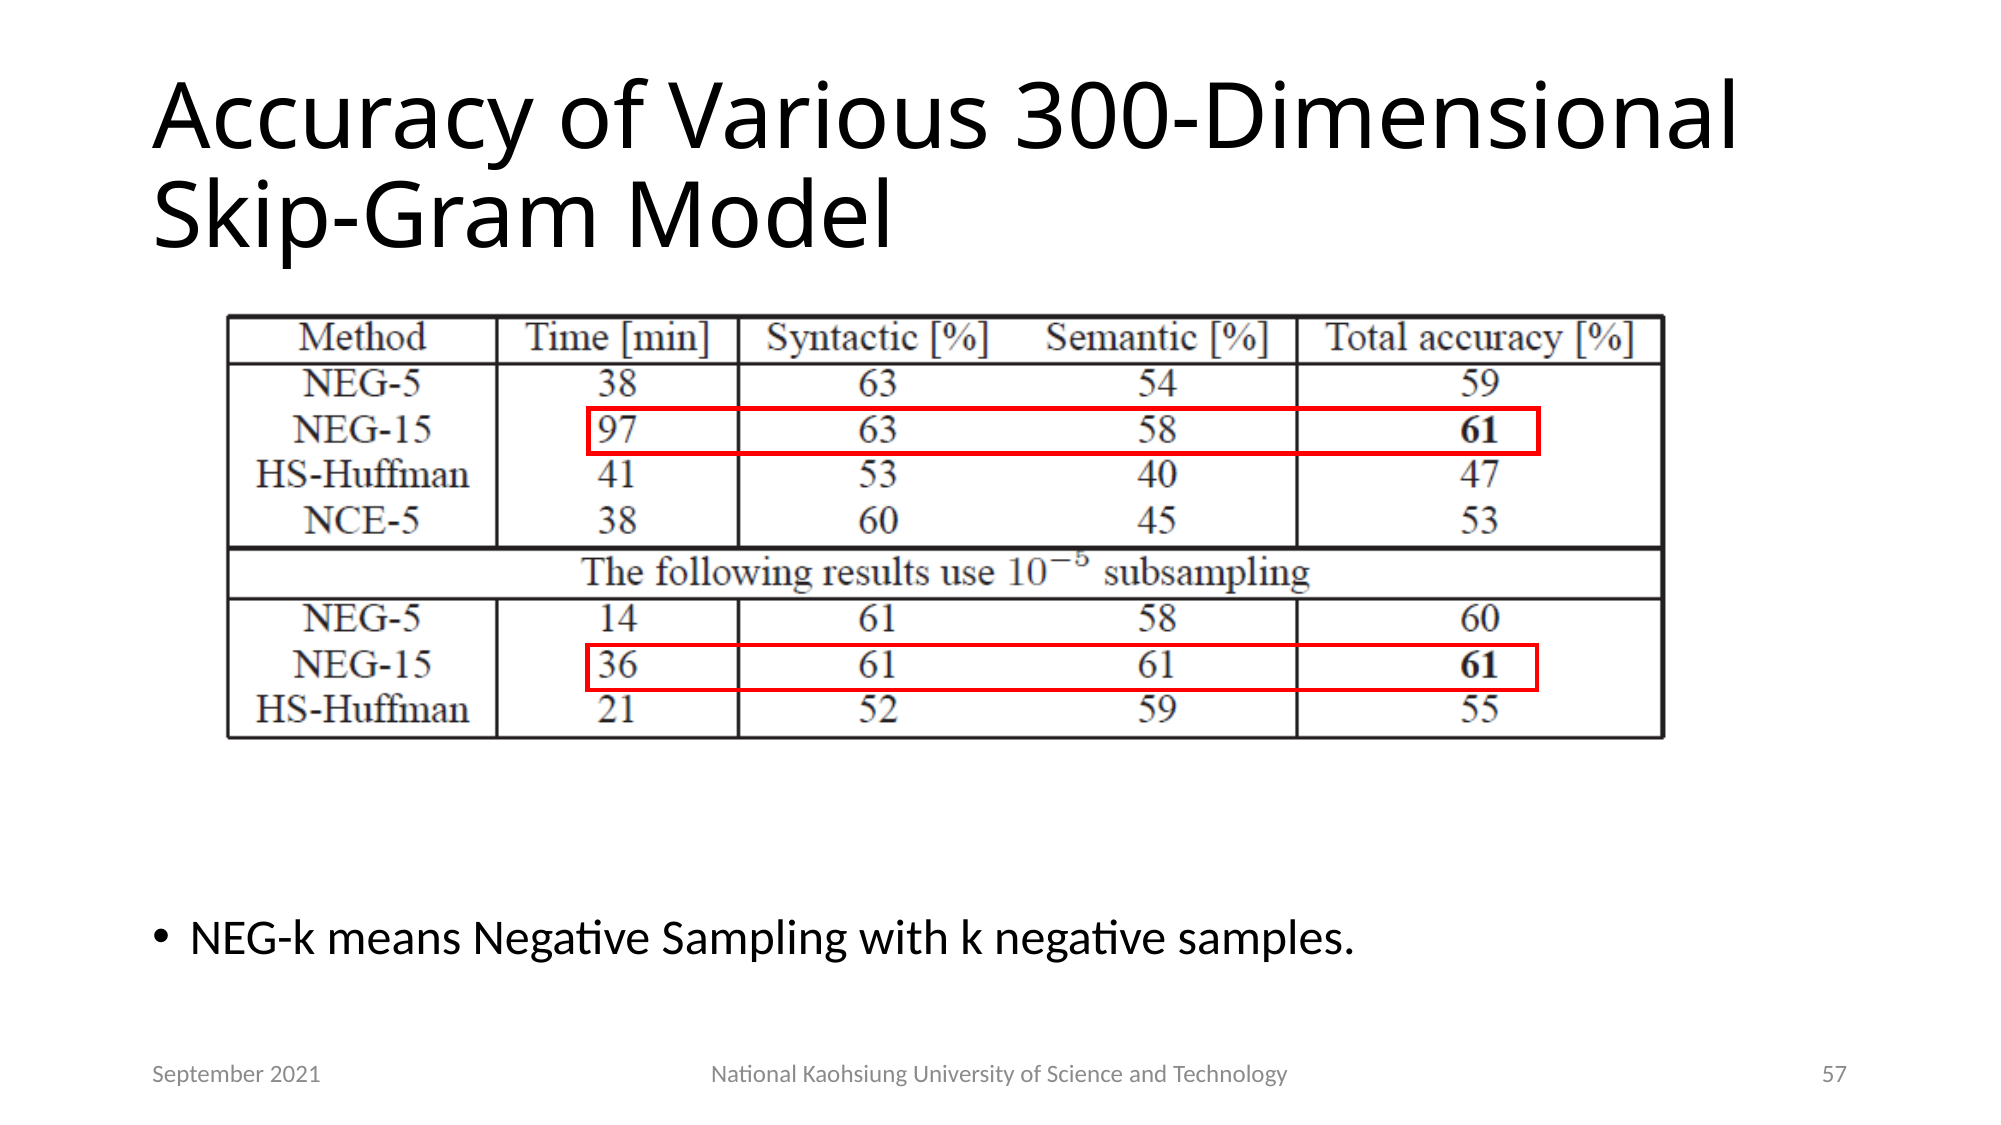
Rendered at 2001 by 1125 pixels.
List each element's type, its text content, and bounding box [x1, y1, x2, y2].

list NEG-k means Negative Sampling with k negative samples. [137, 299, 1863, 1014]
footer National Kaohsiung University of Science and Technology [662, 1042, 1338, 1103]
title Accuracy of Various 300-Dimensional Skip-Gram Model [137, 59, 1863, 278]
picture [218, 299, 1712, 757]
slide_number 57 [1412, 1042, 1863, 1103]
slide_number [137, 1042, 588, 1103]
